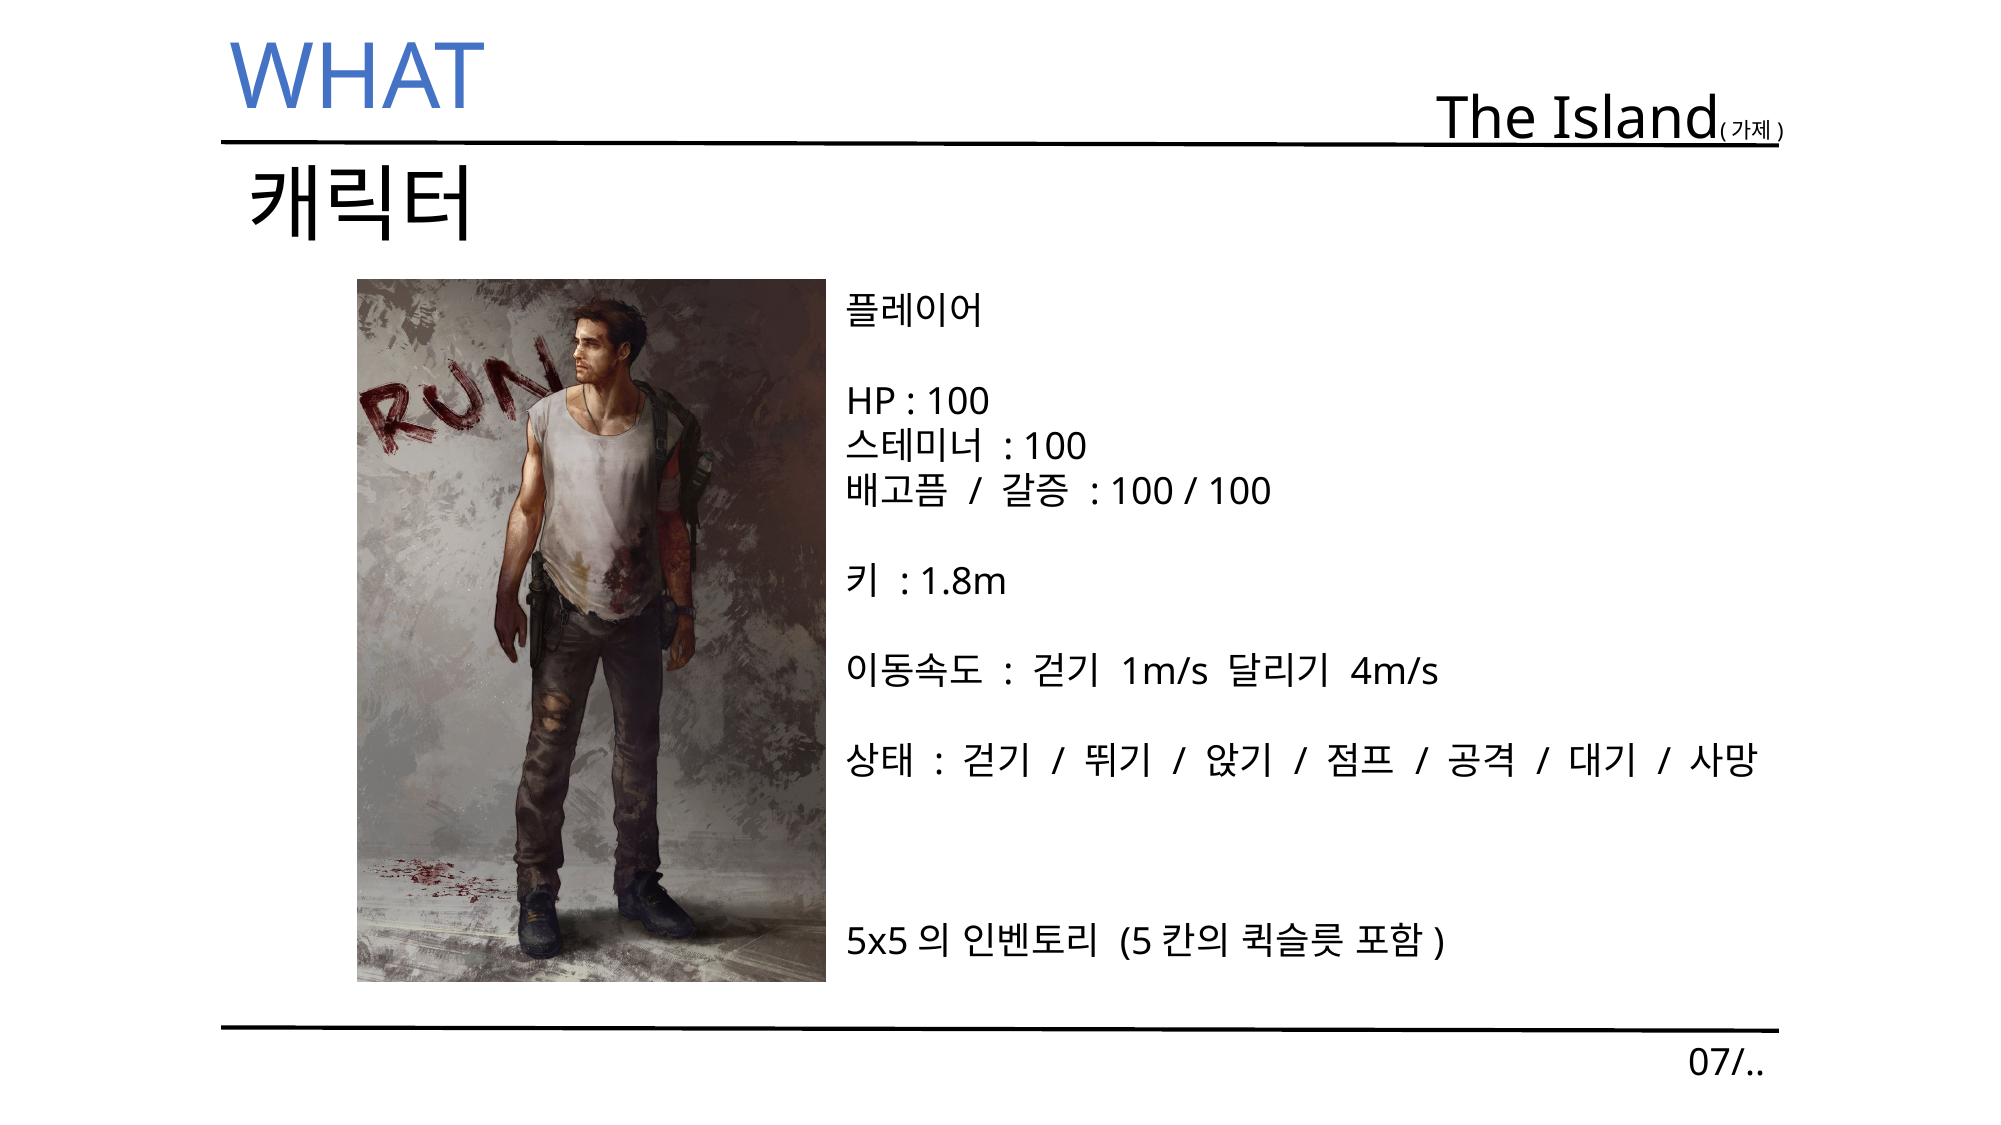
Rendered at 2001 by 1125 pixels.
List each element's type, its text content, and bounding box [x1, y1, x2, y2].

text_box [221, 1027, 1779, 1031]
text_box 플레이어 HP : 100 스테미너 : 100 배고픔 / 갈증 : 100 / 100 키 : 1.8m 이동속도 : 걷기 1m/s 달리기 4m/s 상태 : 걷기 / 뛰기 / 앉기 / 점프 / 공격 / 대기 / 사망 5x5의 인벤토리 (5칸의 퀵슬릇 포함) [831, 279, 1774, 970]
text_box The Island(가제) [1421, 72, 1799, 158]
text_box 캐릭터 [232, 146, 492, 259]
picture [357, 279, 826, 982]
text_box 07/.. [1673, 1030, 1780, 1091]
text_box WHAT [214, 9, 501, 135]
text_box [221, 142, 1779, 146]
